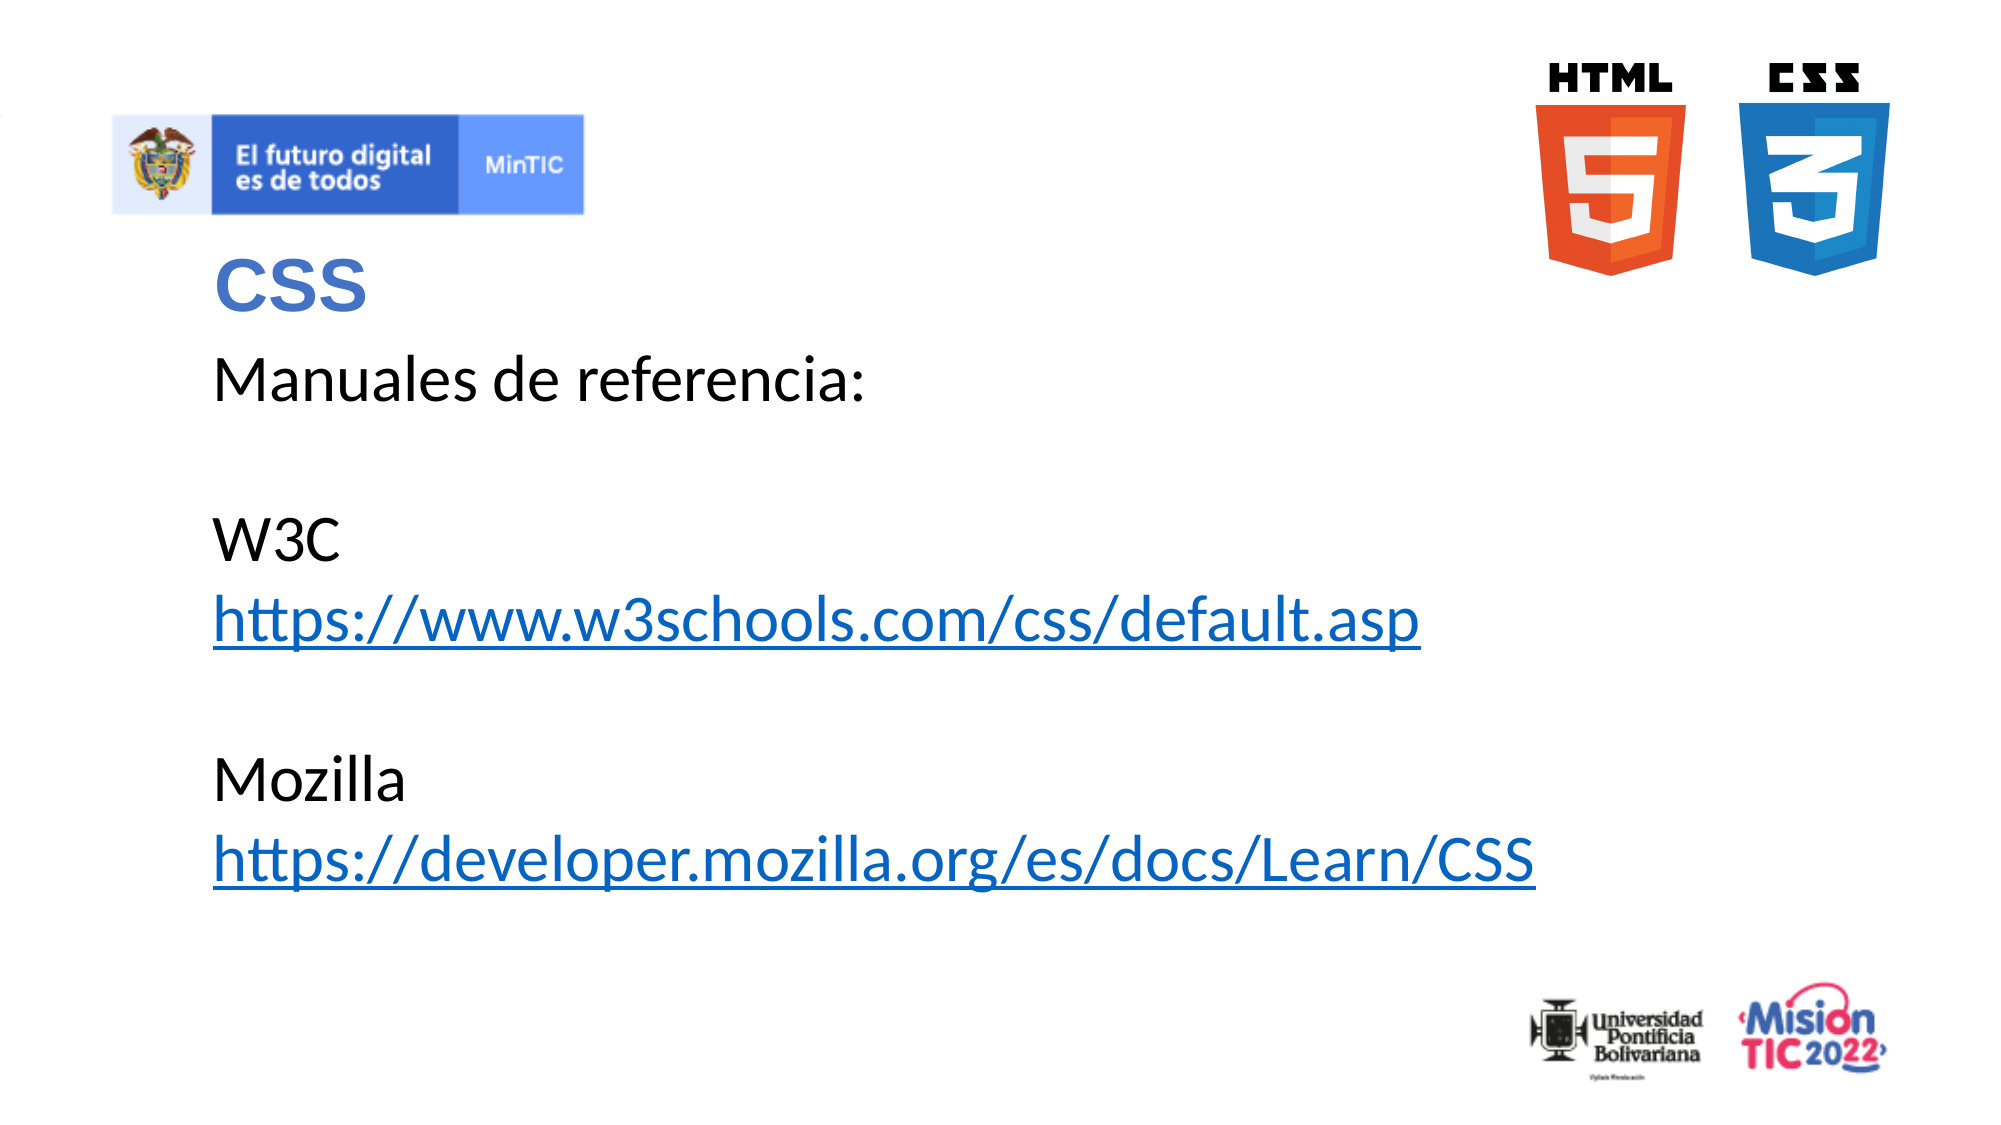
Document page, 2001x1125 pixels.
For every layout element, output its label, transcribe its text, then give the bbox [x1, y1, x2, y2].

text_box Manuales de referencia: W3C https://www.w3schools.com/css/default.asp Mozilla https://developer.mozilla.org/es/docs/Learn/CSS [197, 327, 1798, 982]
picture [0, 1, 2000, 1124]
text_box CSS [199, 229, 1331, 327]
